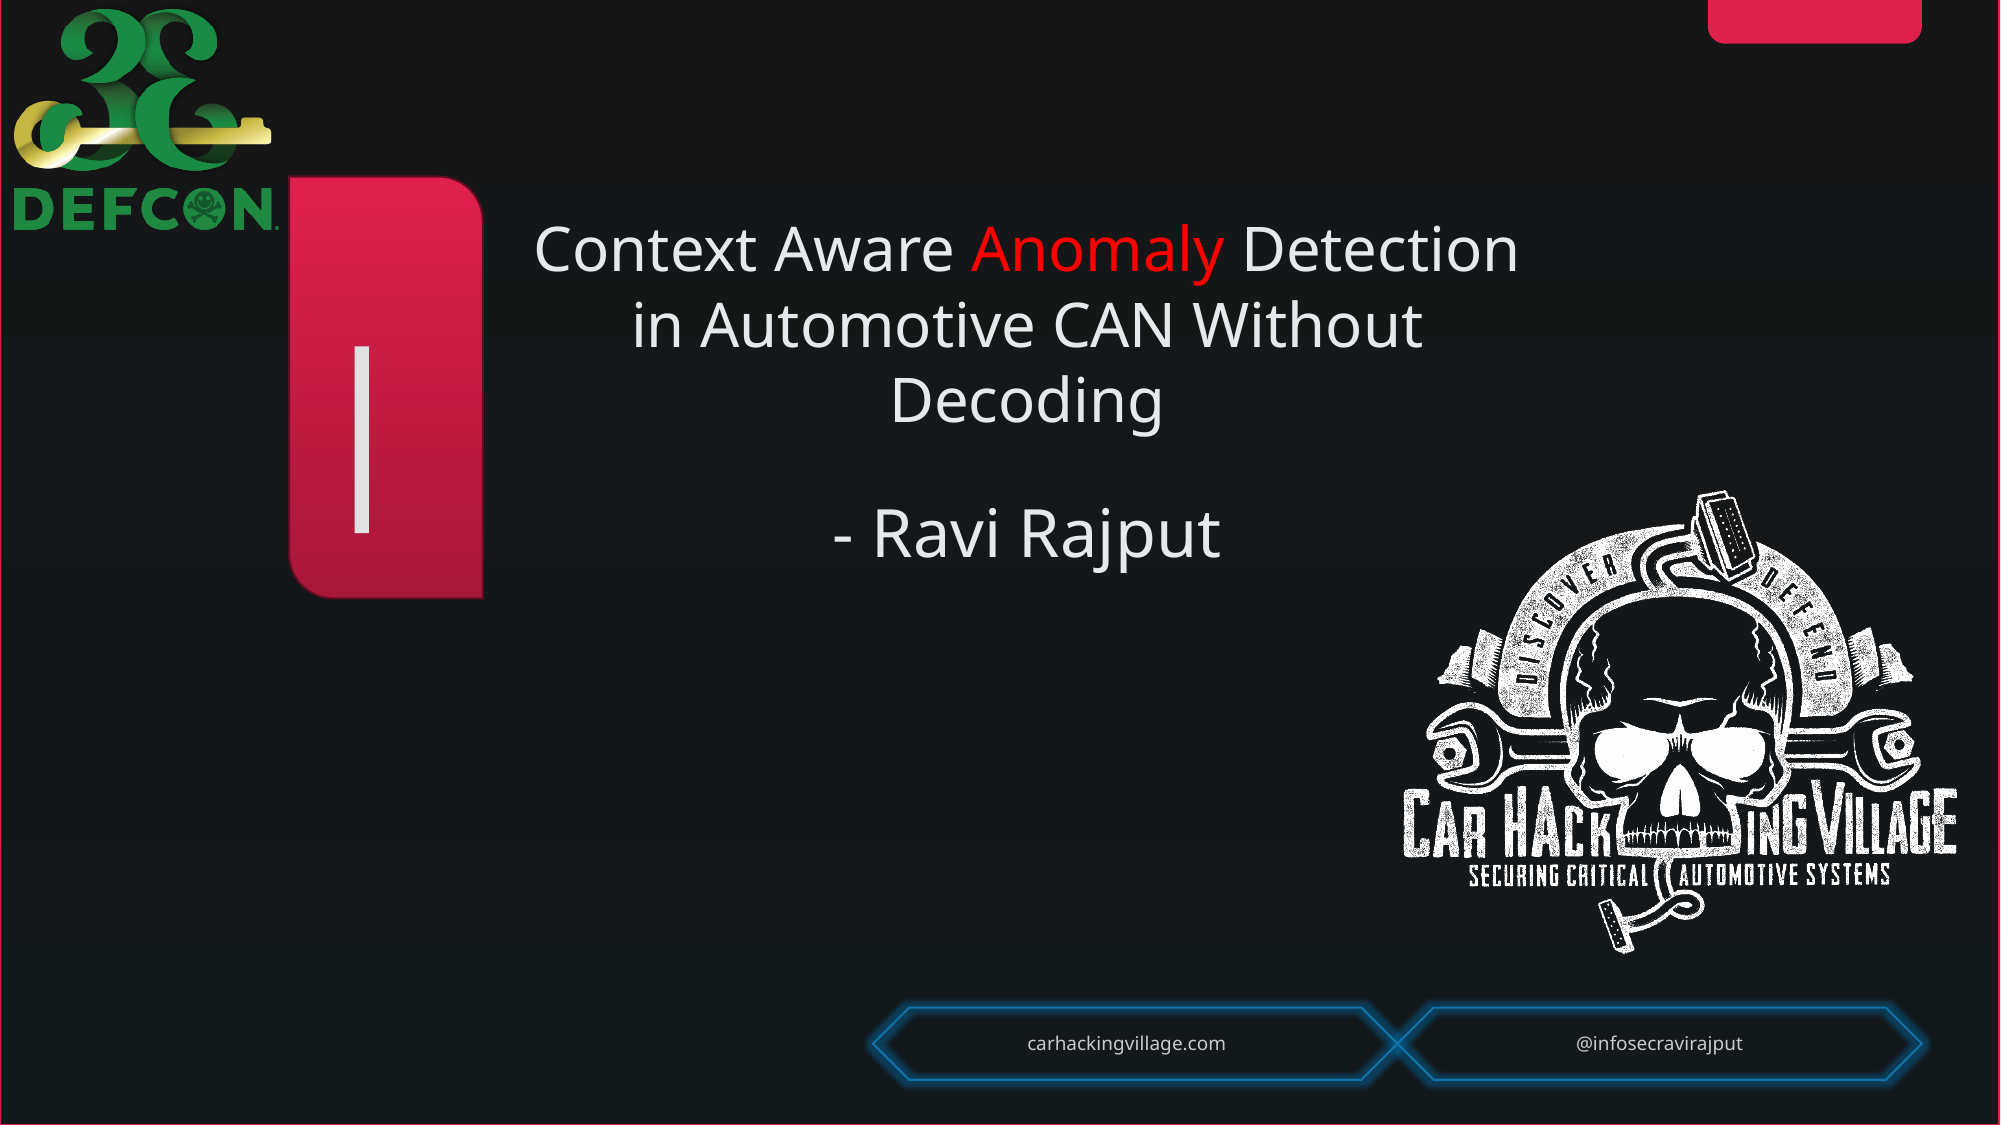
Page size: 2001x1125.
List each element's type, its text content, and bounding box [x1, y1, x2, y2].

picture [2, 2, 290, 238]
picture [1388, 486, 1978, 1002]
subtitle - Ravi Rajput [618, 485, 1436, 640]
title Context Aware Anomaly Detection in Automotive CAN Without Decoding [490, 204, 1565, 446]
